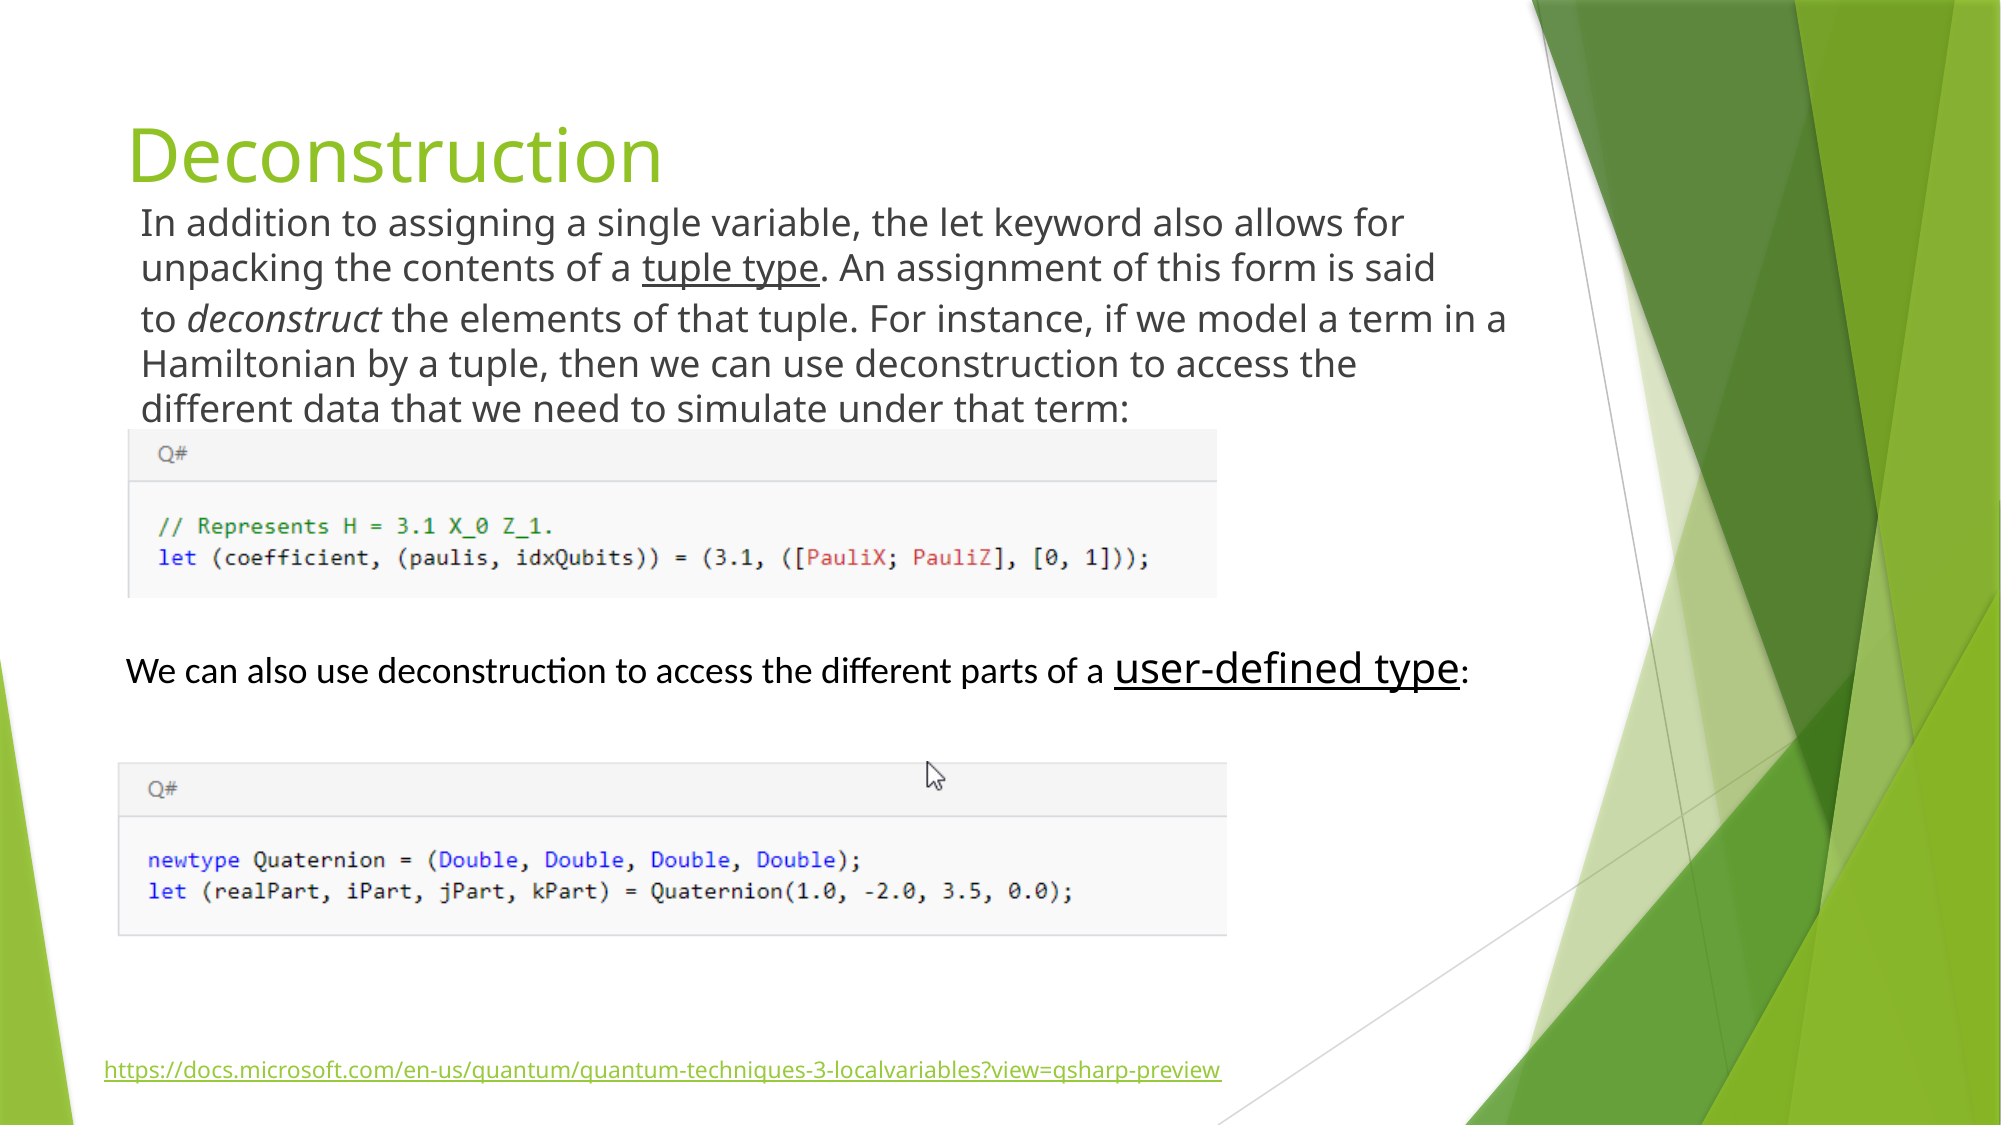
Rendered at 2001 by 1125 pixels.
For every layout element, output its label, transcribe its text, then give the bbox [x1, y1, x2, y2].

title Deconstruction [111, 99, 1522, 317]
picture [125, 428, 1217, 599]
list In addition to assigning a single variable, the let keyword also allows for unpacking the contents of a tuple type. An assignment of this form is said to deconstruct the elements of that tuple. For instance, if we model a term in a Hamiltonian by a tuple, then we can use deconstruction to access the different data that we need to simulate under that term: [125, 191, 1536, 302]
text_box We can also use deconstruction to access the different parts of a user-defined type: [111, 634, 1536, 707]
picture [114, 760, 1228, 942]
text_box https://docs.microsoft.com/en-us/quantum/quantum-techniques-3-localvariables?view=qsharp-preview [89, 1047, 1500, 1094]
